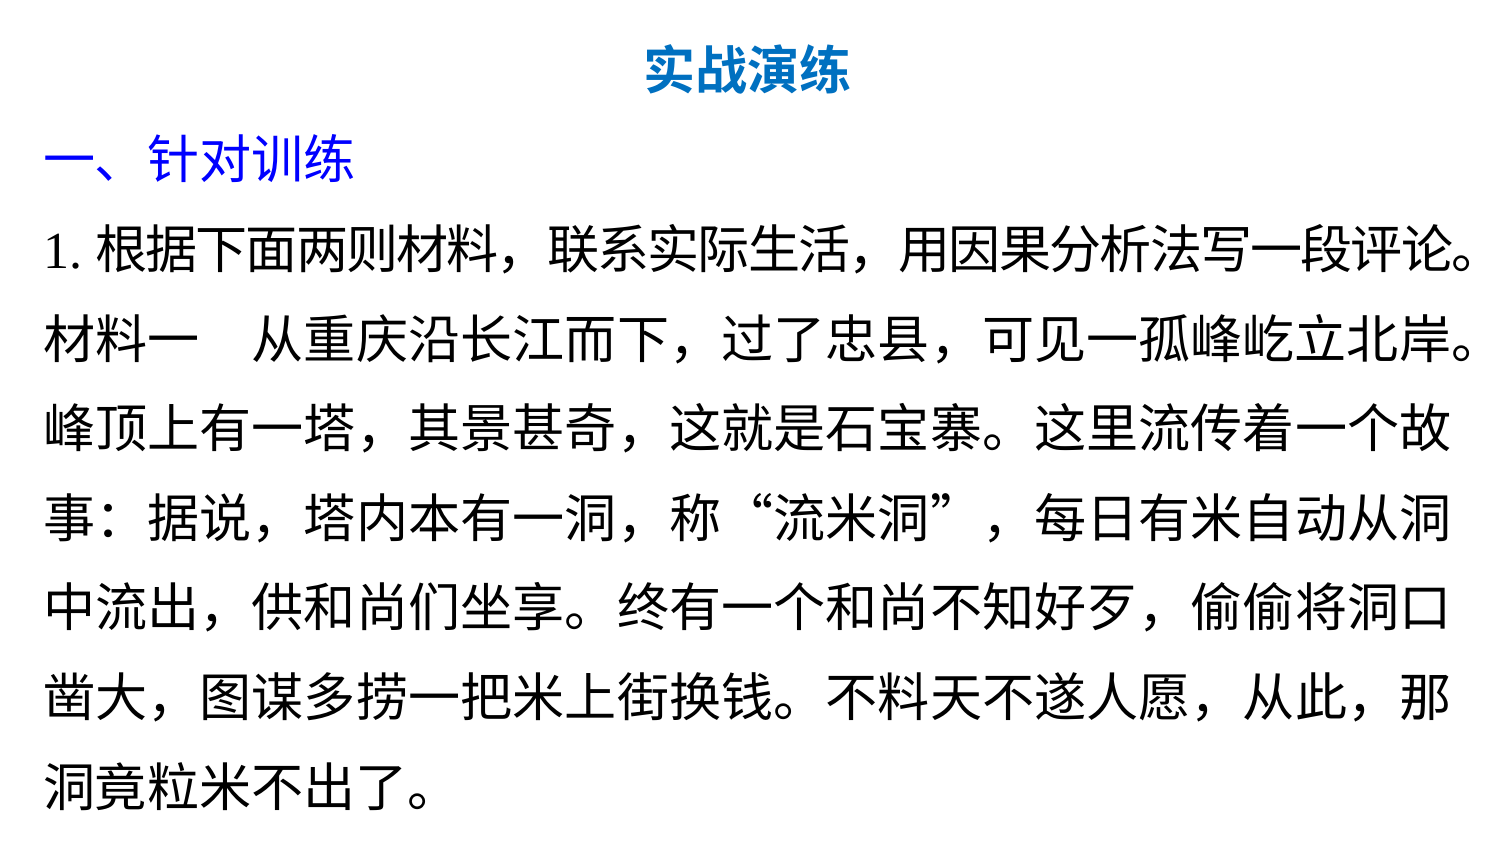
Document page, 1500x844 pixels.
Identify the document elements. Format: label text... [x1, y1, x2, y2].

text_box 实战演练 一、针对训练 1.根据下面两则材料，联系实际生活，用因果分析法写一段评论。 材料一 从重庆沿长江而下，过了忠县，可见一孤峰屹立北岸。峰顶上有一塔，其景甚奇，这就是石宝寨。这里流传着一个故事：据说，塔内本有一洞，称“流米洞”，每日有米自动从洞中流出，供和尚们坐享。终有一个和尚不知好歹，偷偷将洞口凿大，图谋多捞一把米上街换钱。不料天不遂人愿，从此，那洞竟粒米不出了。 [28, 2, 1466, 824]
